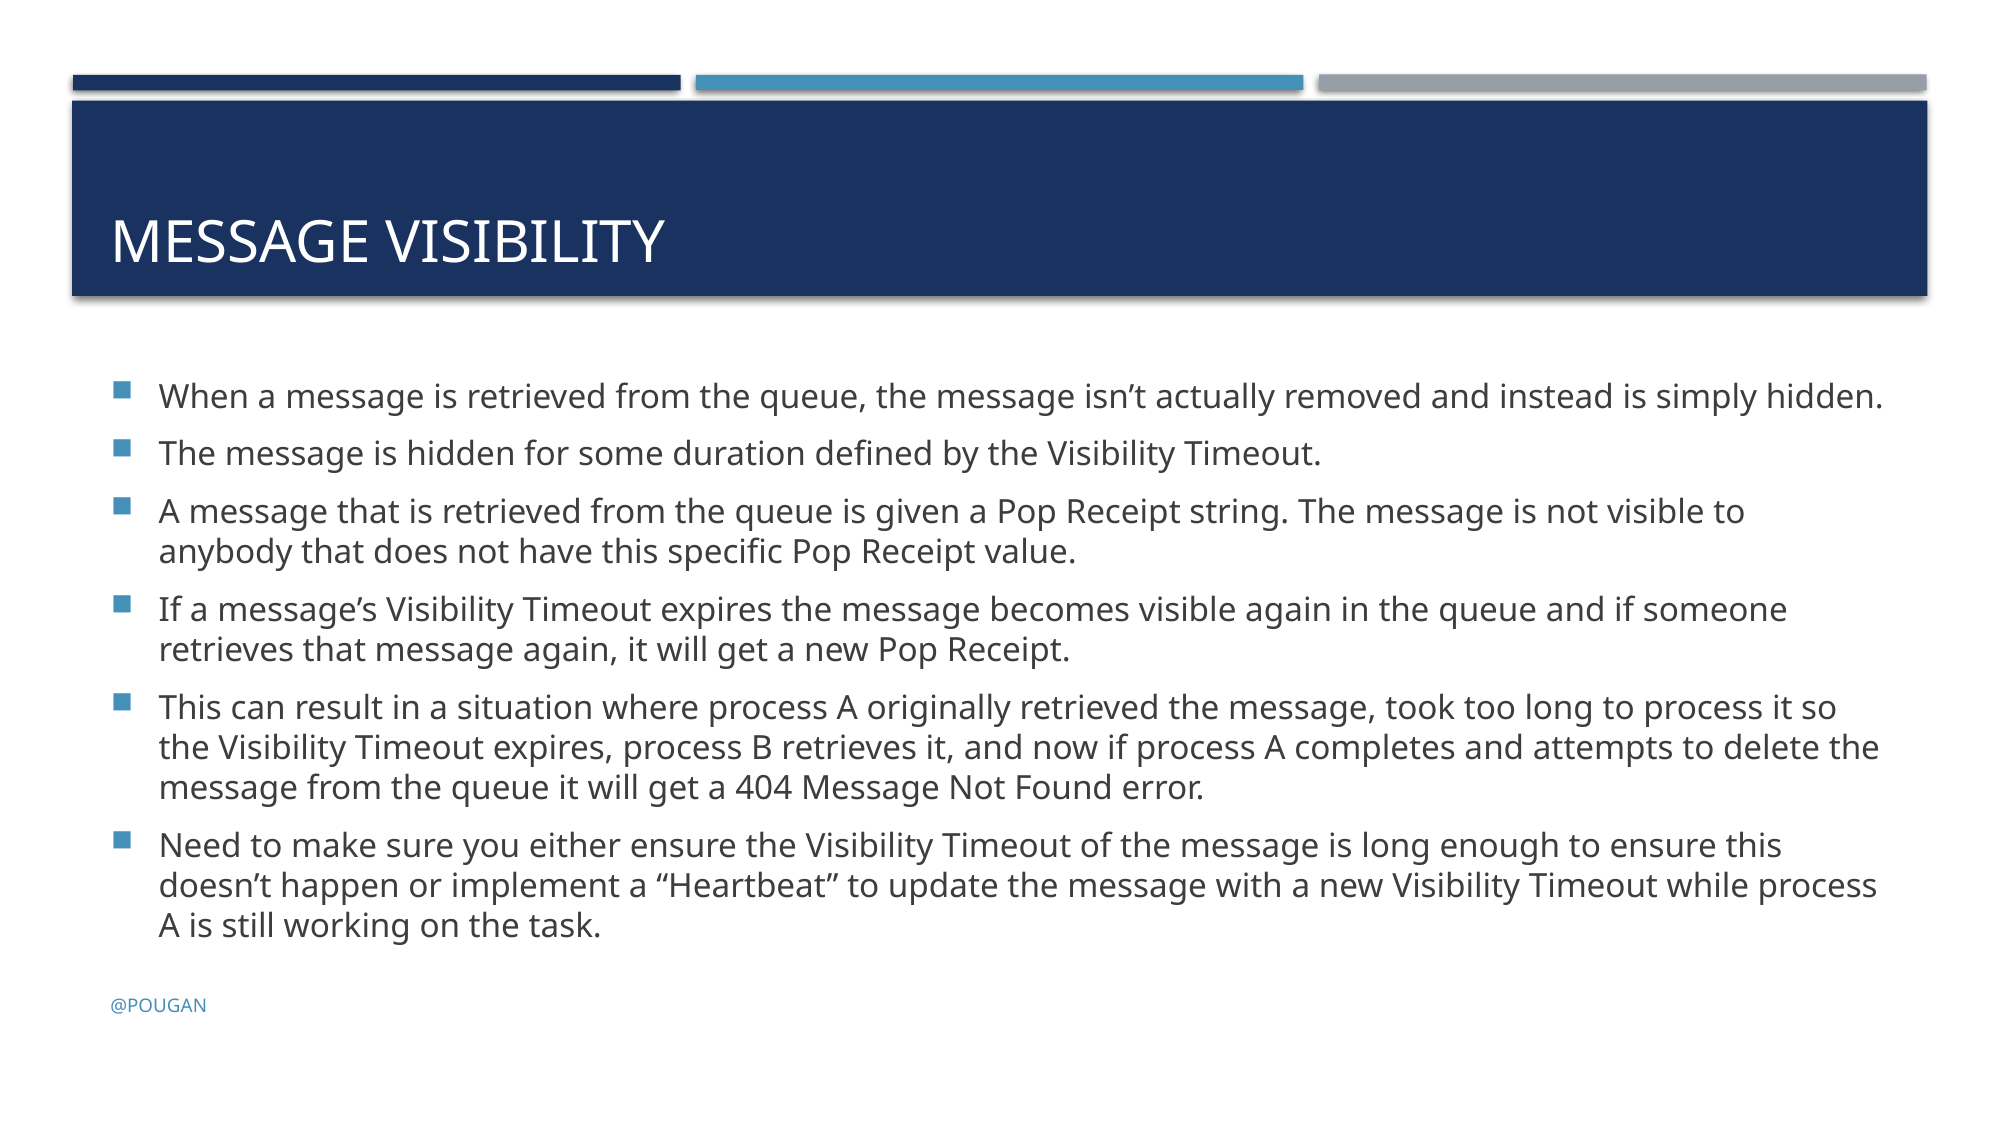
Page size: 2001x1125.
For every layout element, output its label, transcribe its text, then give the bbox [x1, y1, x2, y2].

footer @pougan [95, 976, 1230, 1037]
list When a message is retrieved from the queue, the message isn’t actually removed and instead is simply hidden. The message is hidden for some duration defined by the Visibility Timeout. A message that is retrieved from the queue is given a Pop Receipt string. The message is not visible to anybody that does not have this specific Pop Receipt value. If a message’s Visibility Timeout expires the message becomes visible again in the queue and if someone retrieves that message again, it will get a new Pop Receipt. This can result in a situation where process A originally retrieved the message, took too long to process it so the Visibility Timeout expires, process B retrieves it, and now if process A completes and attempts to delete the message from the queue it will get a 404 Message Not Found error. Need to make sure you either ensure the Visibility Timeout of the message is long enough to ensure this doesn’t happen or implement a “Heartbeat” to update the message with a new Visibility Timeout while process A is still working on the task. [95, 357, 1905, 962]
title Message visibility [95, 115, 1905, 282]
